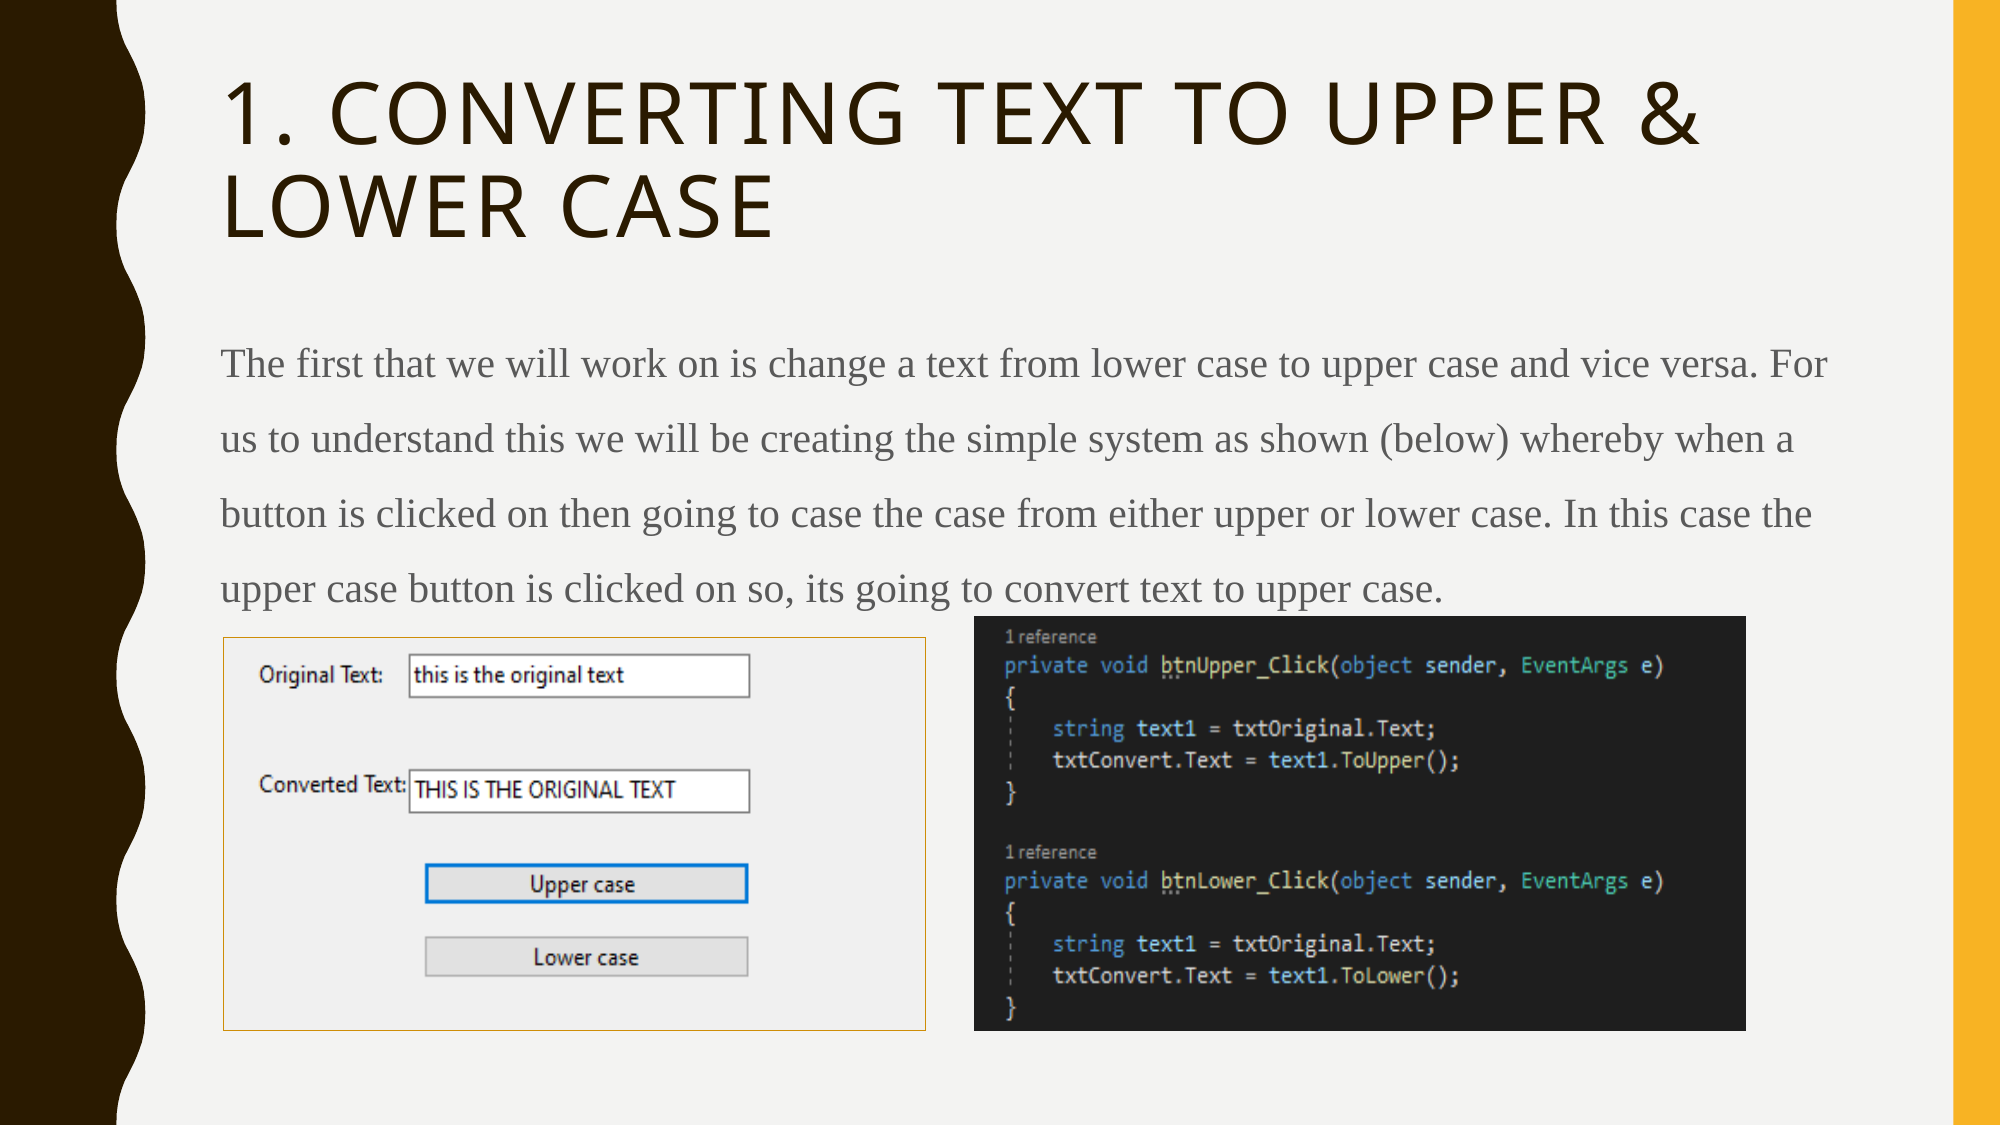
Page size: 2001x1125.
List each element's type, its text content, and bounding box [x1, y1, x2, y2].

picture [223, 637, 926, 1031]
title 1. Converting text to upper & lower case [205, 62, 1851, 265]
list The first that we will work on is change a text from lower case to upper case and vice versa. For us to understand this we will be creating the simple system as shown (below) whereby when a button is clicked on then going to case the case from either upper or lower case. In this case the upper case button is clicked on so, its going to convert text to upper case. [205, 303, 1875, 1063]
picture [974, 616, 1746, 1031]
